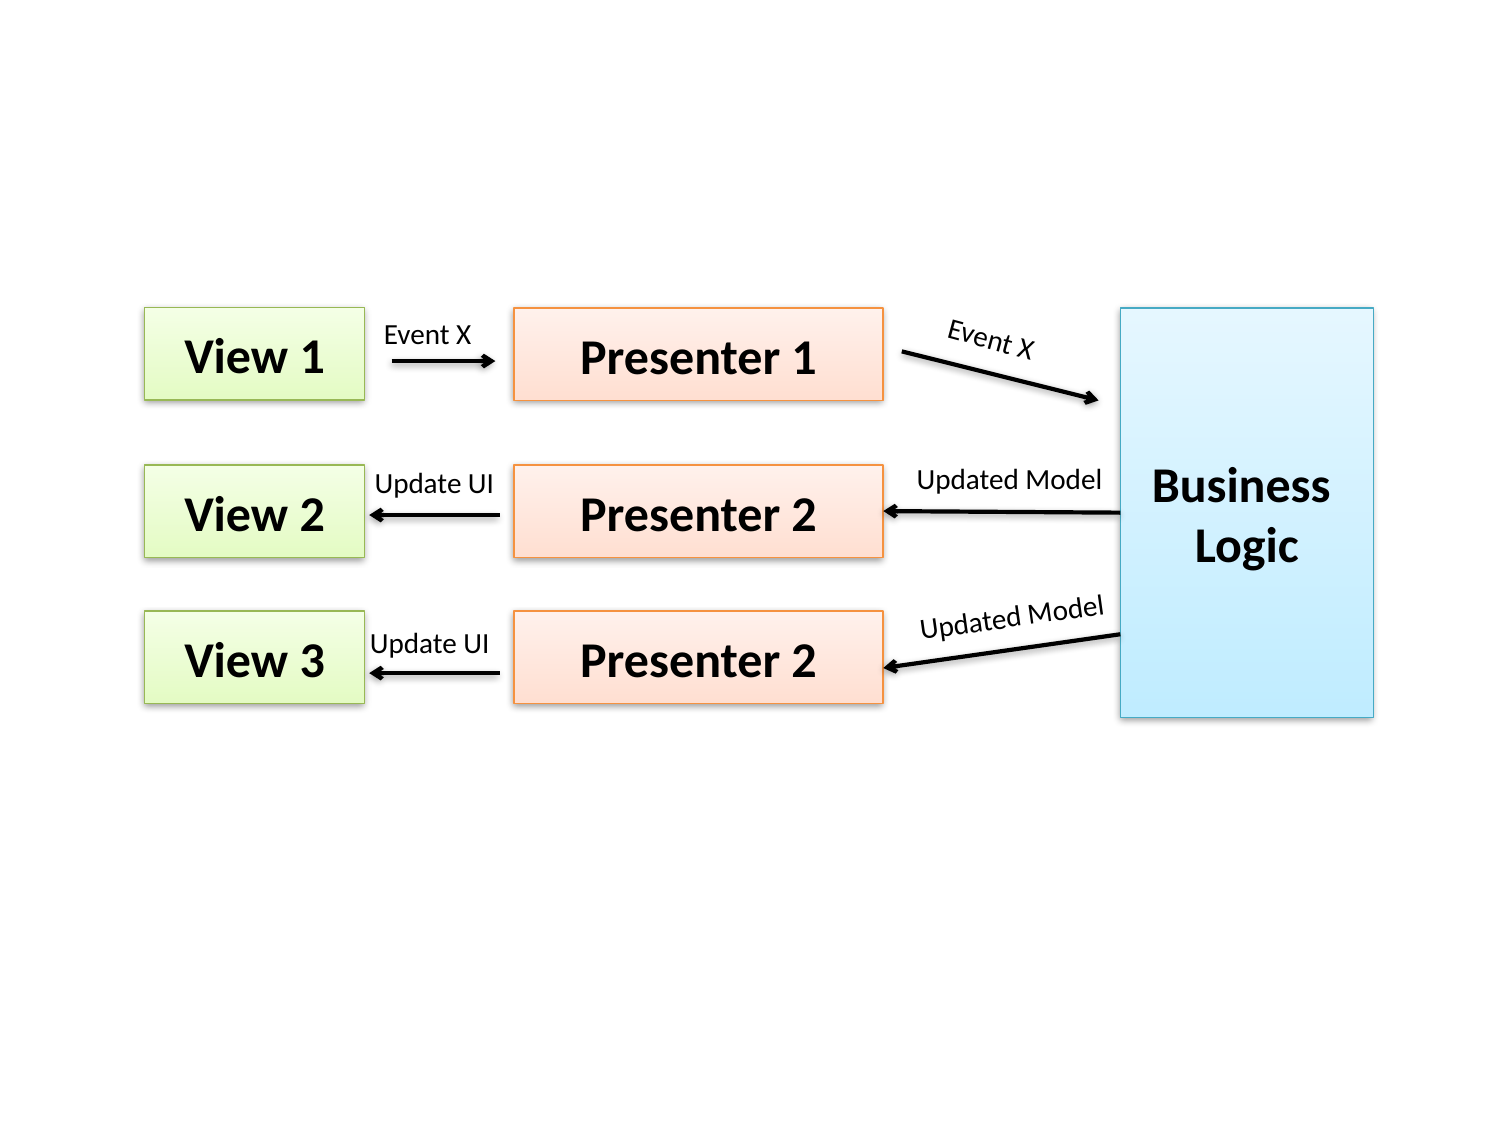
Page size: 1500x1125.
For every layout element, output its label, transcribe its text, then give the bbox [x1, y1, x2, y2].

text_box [883, 633, 1121, 669]
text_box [901, 351, 1099, 401]
text_box Business Logic [1120, 307, 1374, 718]
text_box Update UI [355, 617, 533, 667]
text_box View 3 [144, 610, 365, 704]
text_box Presenter 2 [513, 610, 884, 704]
text_box Presenter 1 [513, 307, 884, 401]
text_box Presenter 2 [513, 464, 884, 558]
text_box Event X [369, 307, 514, 358]
text_box Update UI [359, 456, 538, 507]
text_box View 2 [144, 464, 365, 558]
text_box View 1 [144, 307, 365, 401]
text_box Updated Model [901, 568, 1174, 632]
text_box Event X [928, 298, 1098, 350]
text_box Updated Model [901, 452, 1169, 503]
